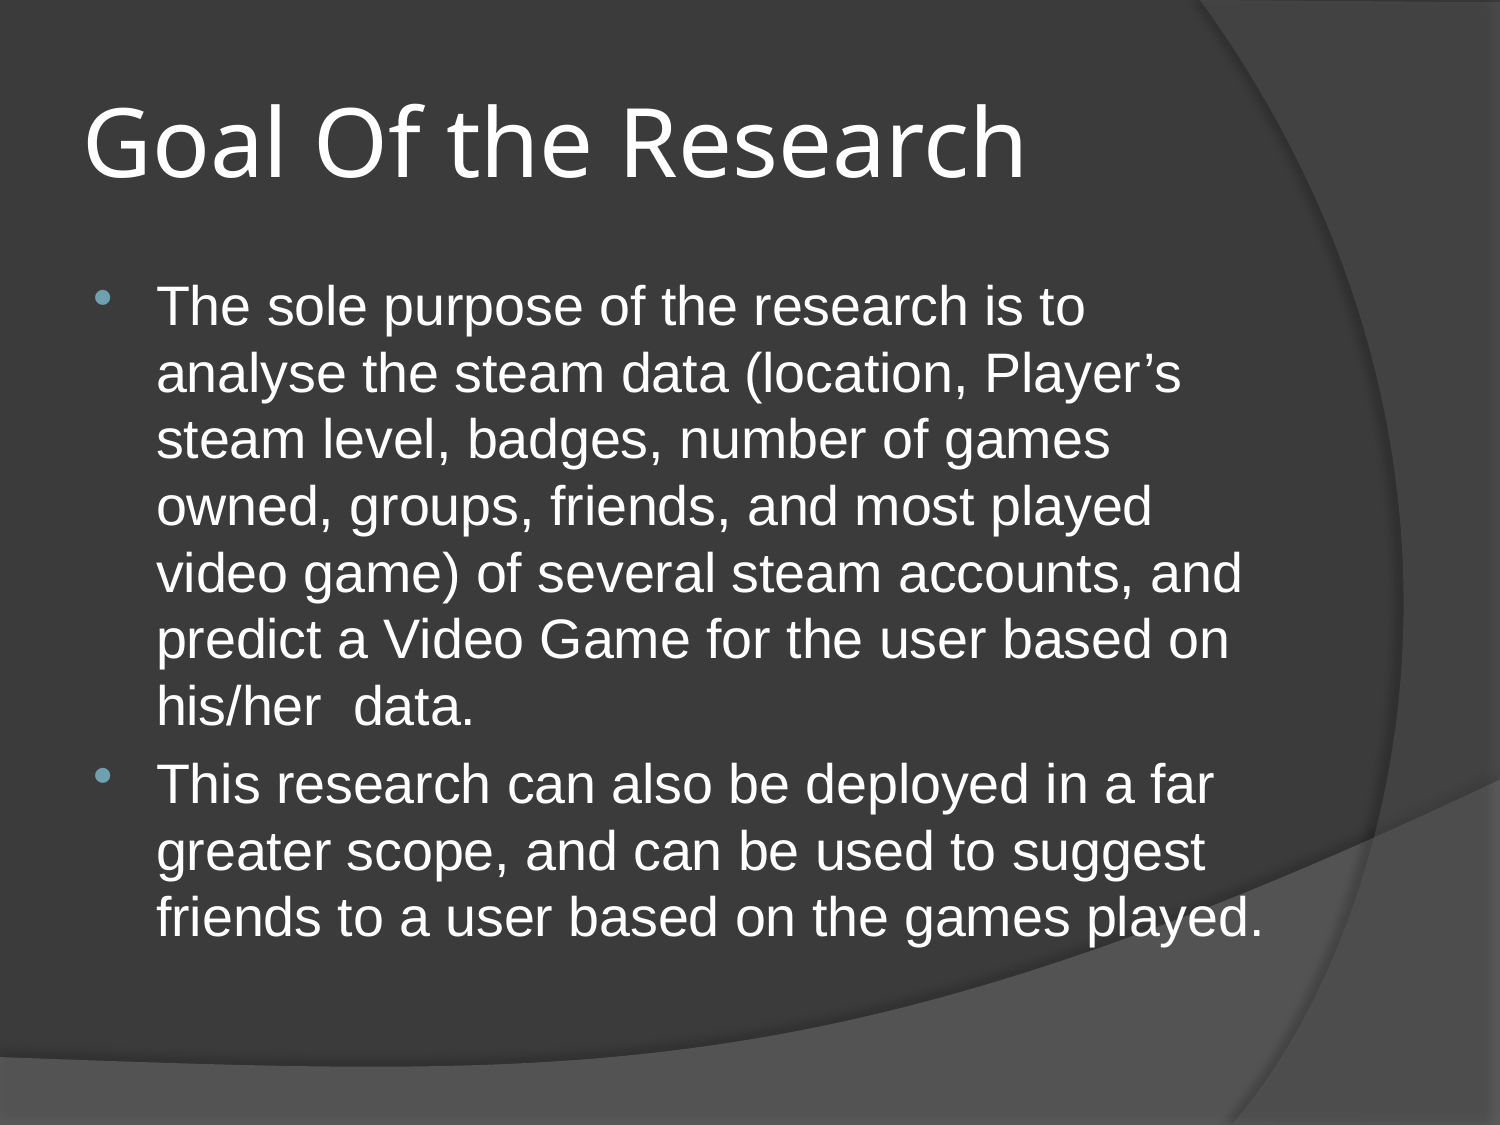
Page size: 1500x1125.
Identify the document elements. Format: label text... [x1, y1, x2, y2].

list The sole purpose of the research is to analyse the steam data (location, Player’s steam level, badges, number of games owned, groups, friends, and most played video game) of several steam accounts, and predict a Video Game for the user based on his/her data. This research can also be deployed in a far greater scope, and can be used to suggest friends to a user based on the games played. [75, 262, 1300, 1005]
title Goal Of the Research [75, 45, 1300, 233]
